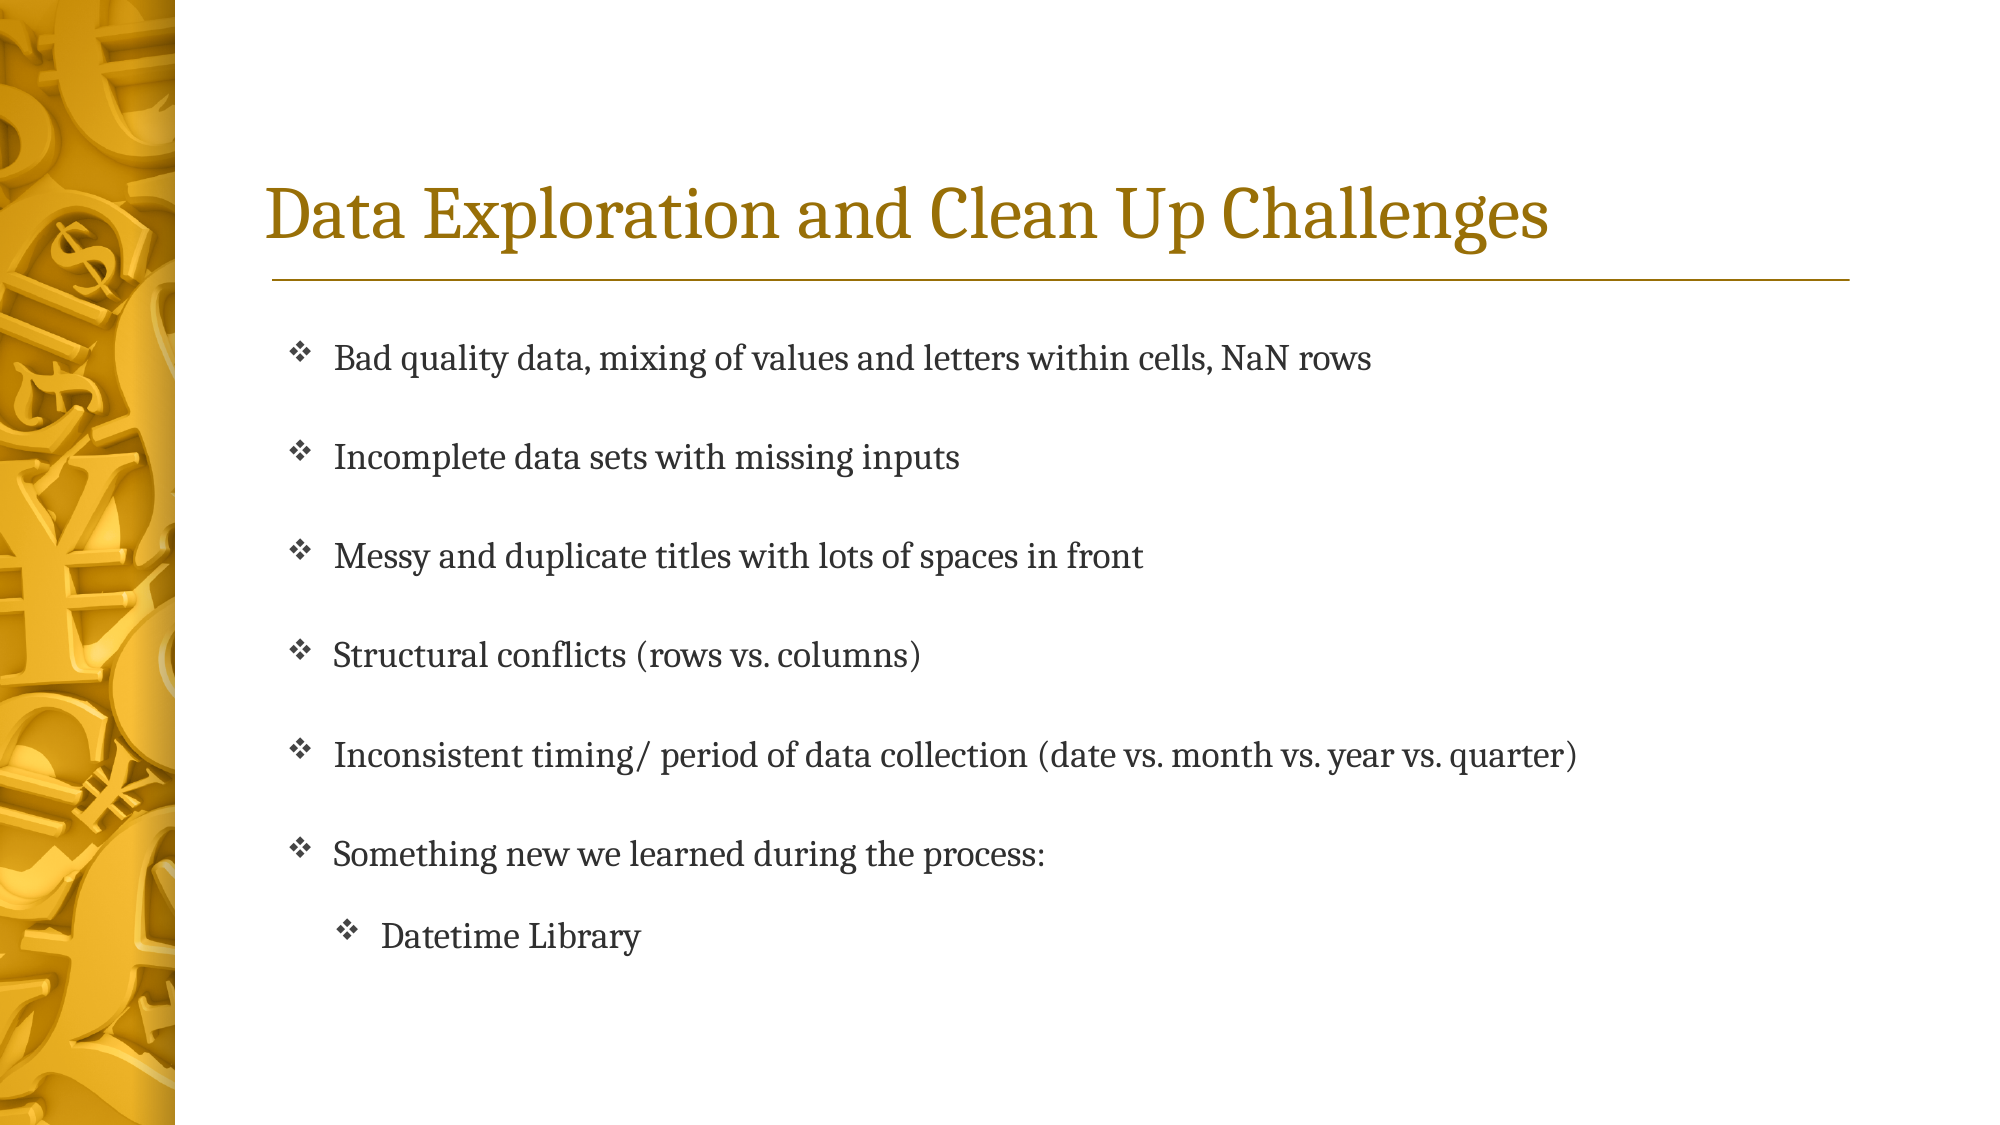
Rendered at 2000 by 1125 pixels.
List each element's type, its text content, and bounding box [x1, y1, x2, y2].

picture [0, 0, 175, 1125]
title Data Exploration and Clean Up Challenges [249, 62, 1863, 263]
text_box Bad quality data, mixing of values and letters within cells, NaN rows Incomplete data sets with missing inputs Messy and duplicate titles with lots of spaces in front Structural conflicts (rows vs. columns) Inconsistent timing/ period of data collection (date vs. month vs. year vs. quarter) Something new we learned during the process: Datetime Library [244, 325, 1857, 1013]
